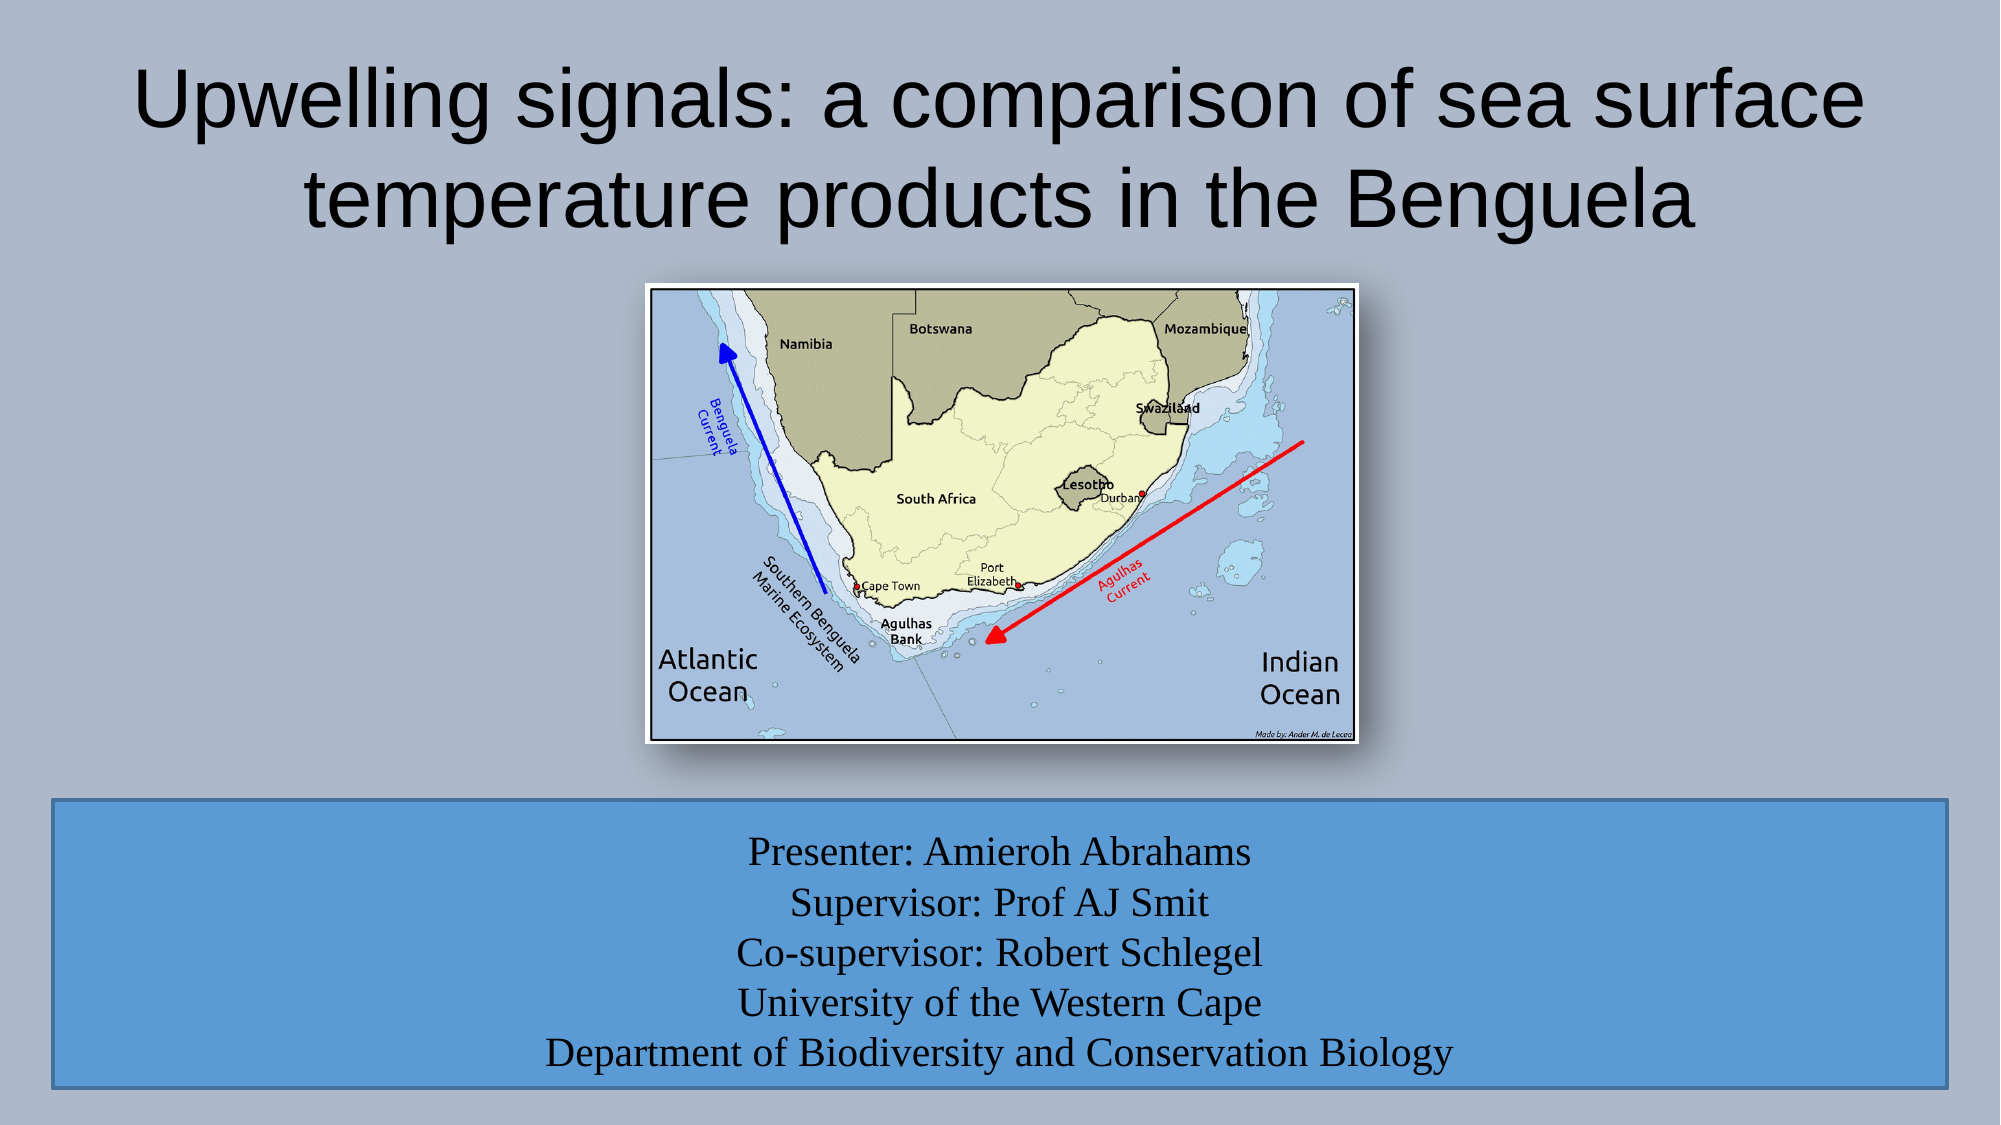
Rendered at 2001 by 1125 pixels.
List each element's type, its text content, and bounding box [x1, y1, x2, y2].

text_box Presenter: Amieroh Abrahams Supervisor: Prof AJ Smit Co-supervisor: Robert Schlegel University of the Western Cape Department of Biodiversity and Conservation Biology [417, 816, 1583, 1072]
text_box Upwelling signals: a comparison of sea surface temperature products in the Benguela [52, 36, 1947, 351]
picture [645, 283, 1359, 745]
text_box [52, 799, 1947, 1089]
